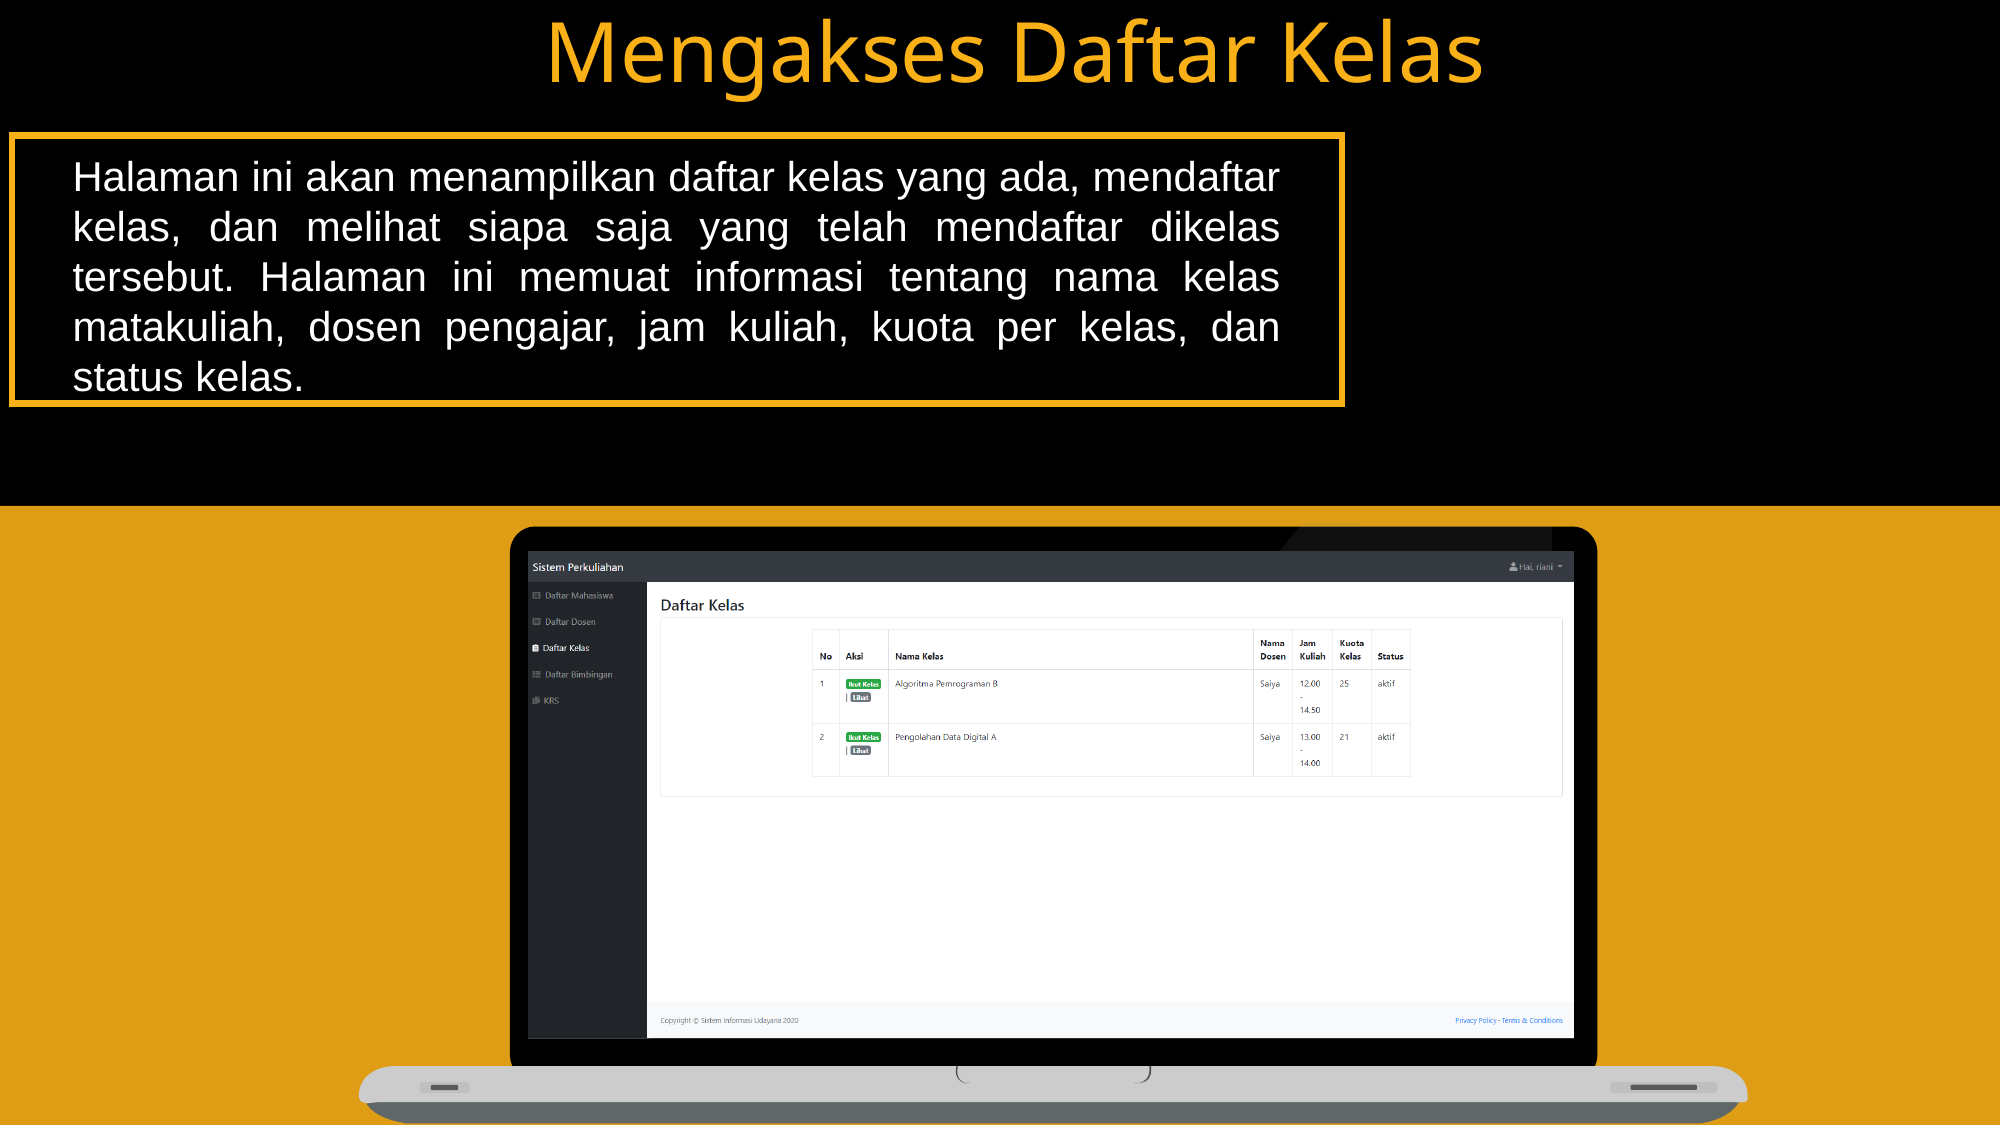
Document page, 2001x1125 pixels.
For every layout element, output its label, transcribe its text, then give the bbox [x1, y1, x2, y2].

text_box [0, 505, 2000, 1125]
picture [528, 551, 1574, 1039]
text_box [353, 521, 1752, 1125]
text_box [11, 134, 1343, 405]
list Mengakses Daftar Kelas [66, 0, 1965, 115]
